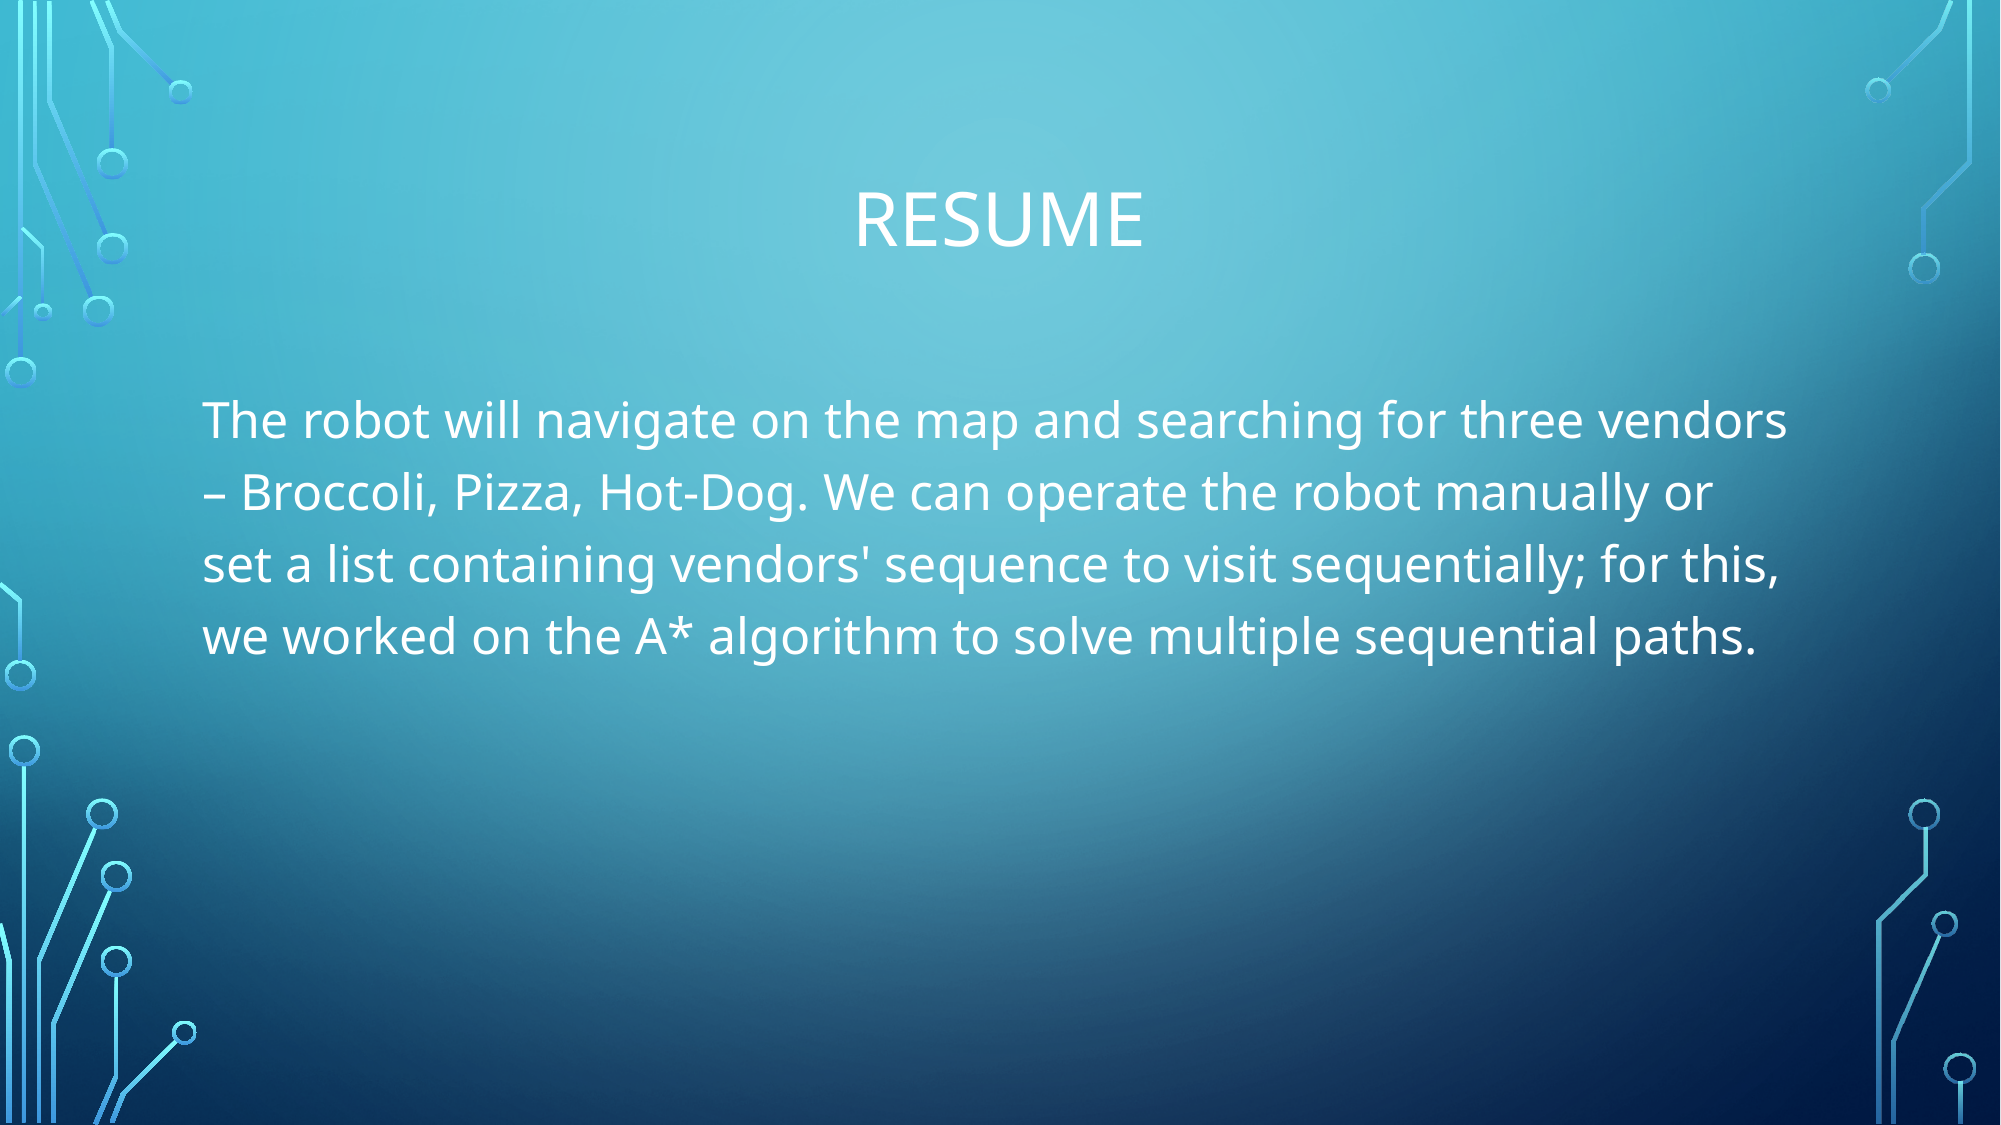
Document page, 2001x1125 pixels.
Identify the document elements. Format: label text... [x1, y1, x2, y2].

title Resume [187, 101, 1813, 344]
list The robot will navigate on the map and searching for three vendors – Broccoli, Pizza, Hot-Dog. We can operate the robot manually or set a list containing vendors' sequence to visit sequentially; for this, we worked on the A* algorithm to solve multiple sequential paths. [187, 369, 1813, 690]
